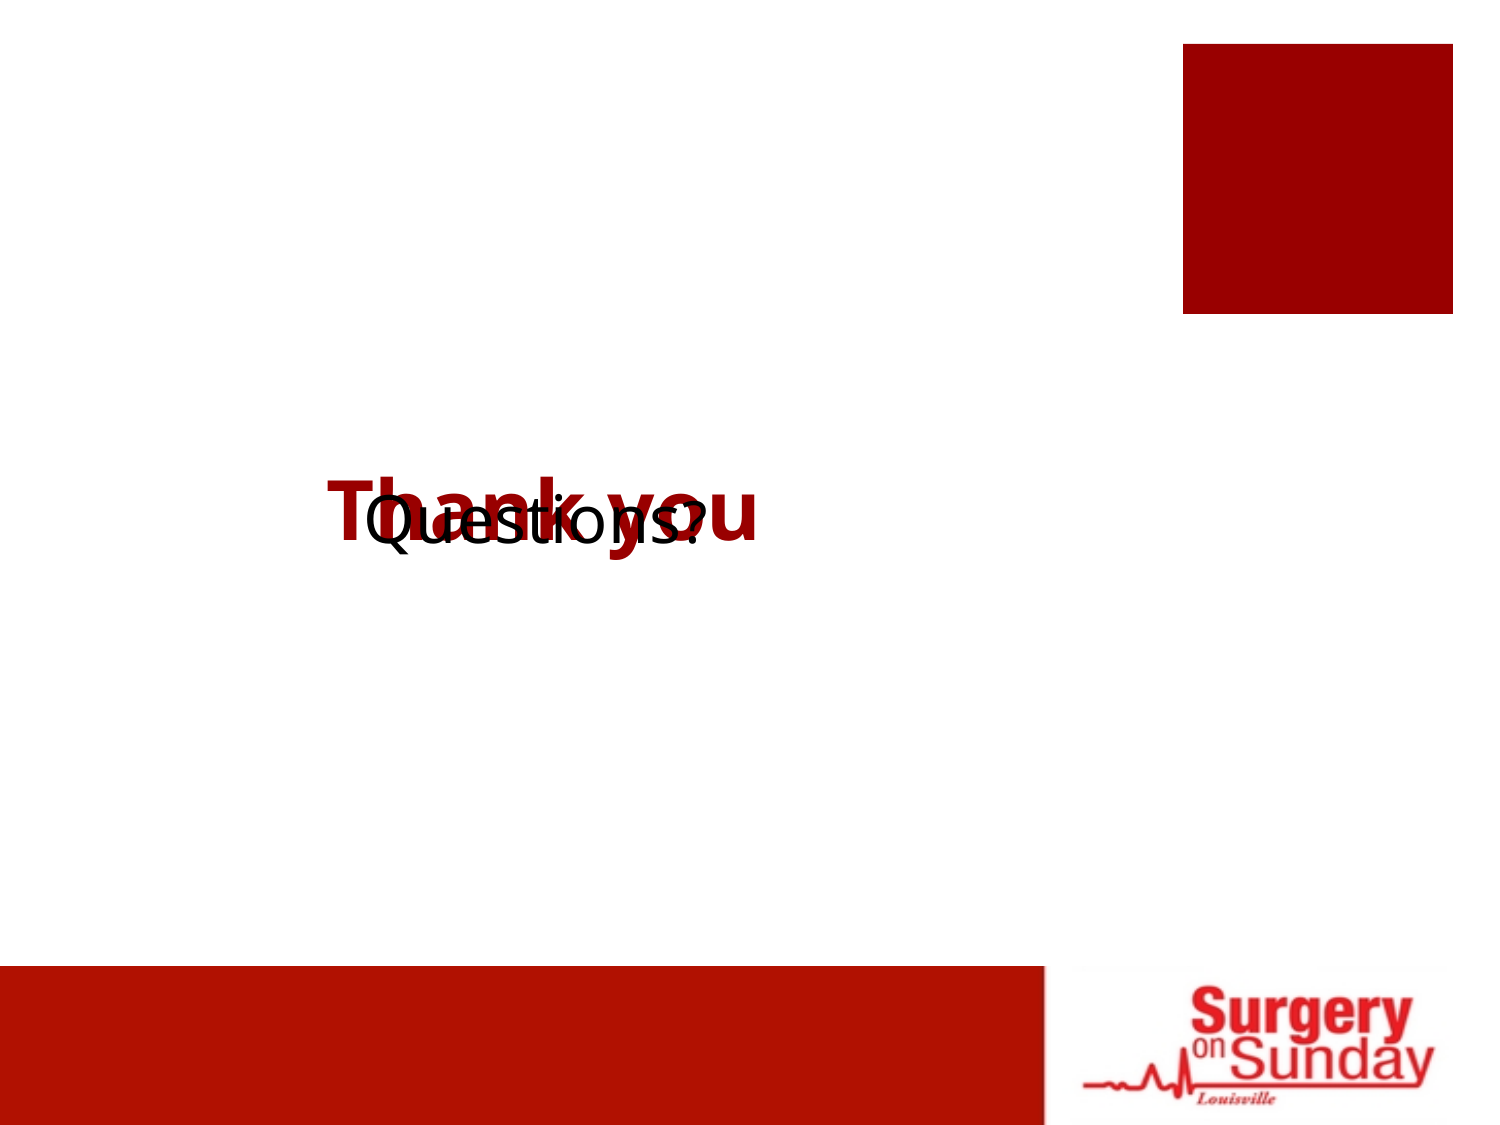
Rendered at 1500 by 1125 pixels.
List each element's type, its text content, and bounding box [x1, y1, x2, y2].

title Thank you [311, 377, 1380, 566]
picture [0, 965, 1500, 1125]
text_box Questions? [49, 469, 918, 564]
